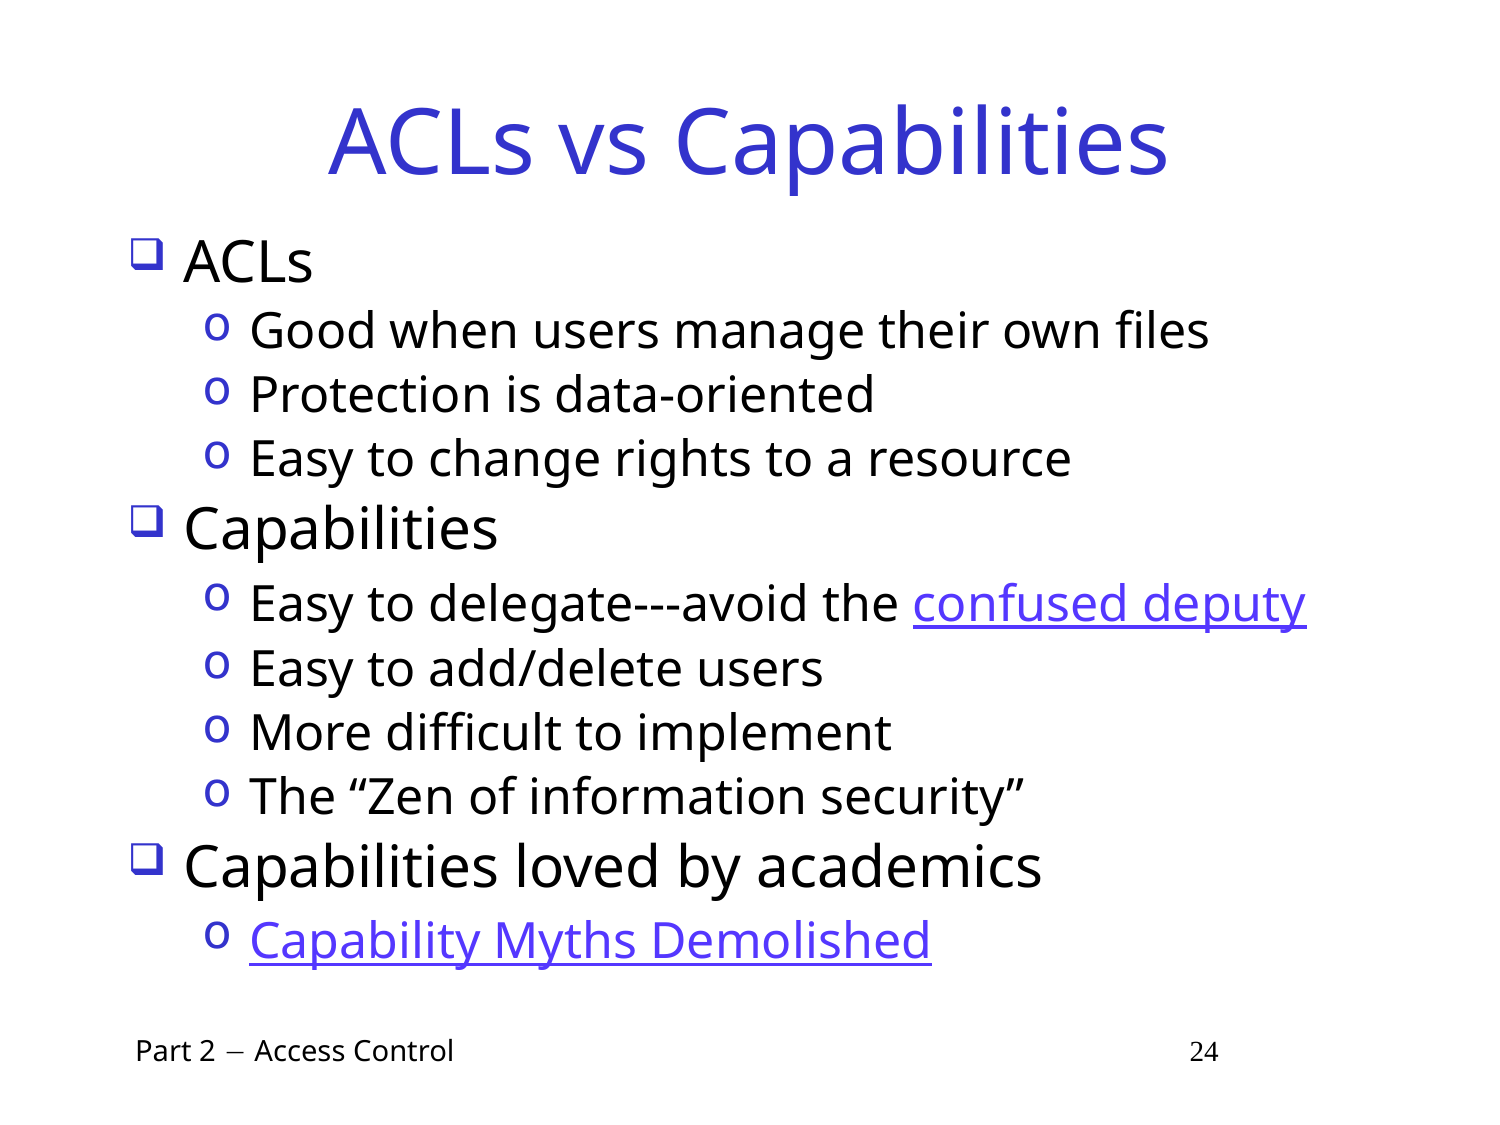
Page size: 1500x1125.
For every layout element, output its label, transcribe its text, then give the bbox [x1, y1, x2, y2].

list ACLs Good when users manage their own files Protection is data-oriented Easy to change rights to a resource Capabilities Easy to delegate---avoid the confused deputy Easy to add/delete users More difficult to implement The “Zen of information security” Capabilities loved by academics Capability Myths Demolished [112, 224, 1401, 1001]
footer Part 2  Access Control 24 [112, 1024, 1401, 1101]
title ACLs vs Capabilities [112, 62, 1388, 213]
